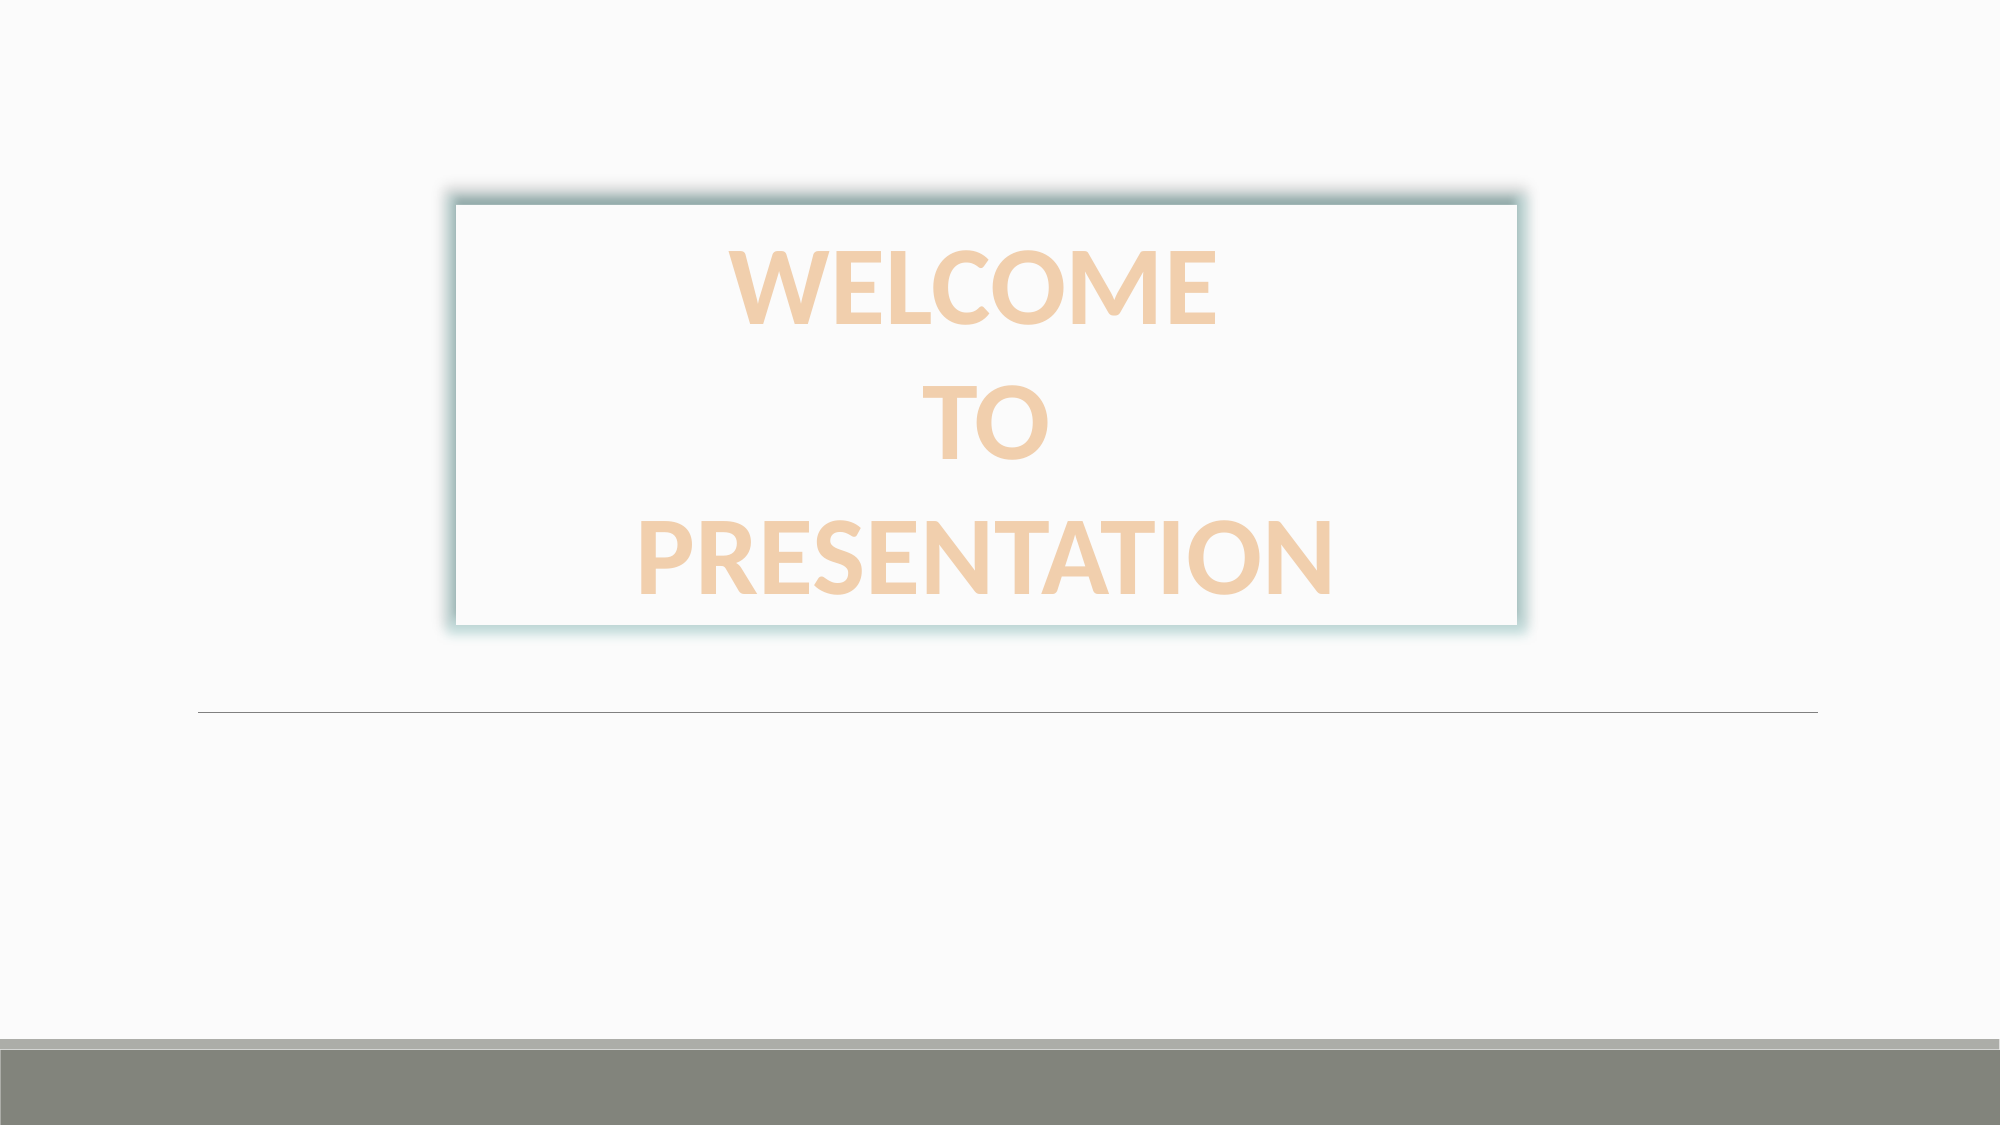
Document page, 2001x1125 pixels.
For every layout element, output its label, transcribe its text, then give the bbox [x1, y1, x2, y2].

text_box WELCOME TO PRESENTATION [456, 204, 1517, 625]
